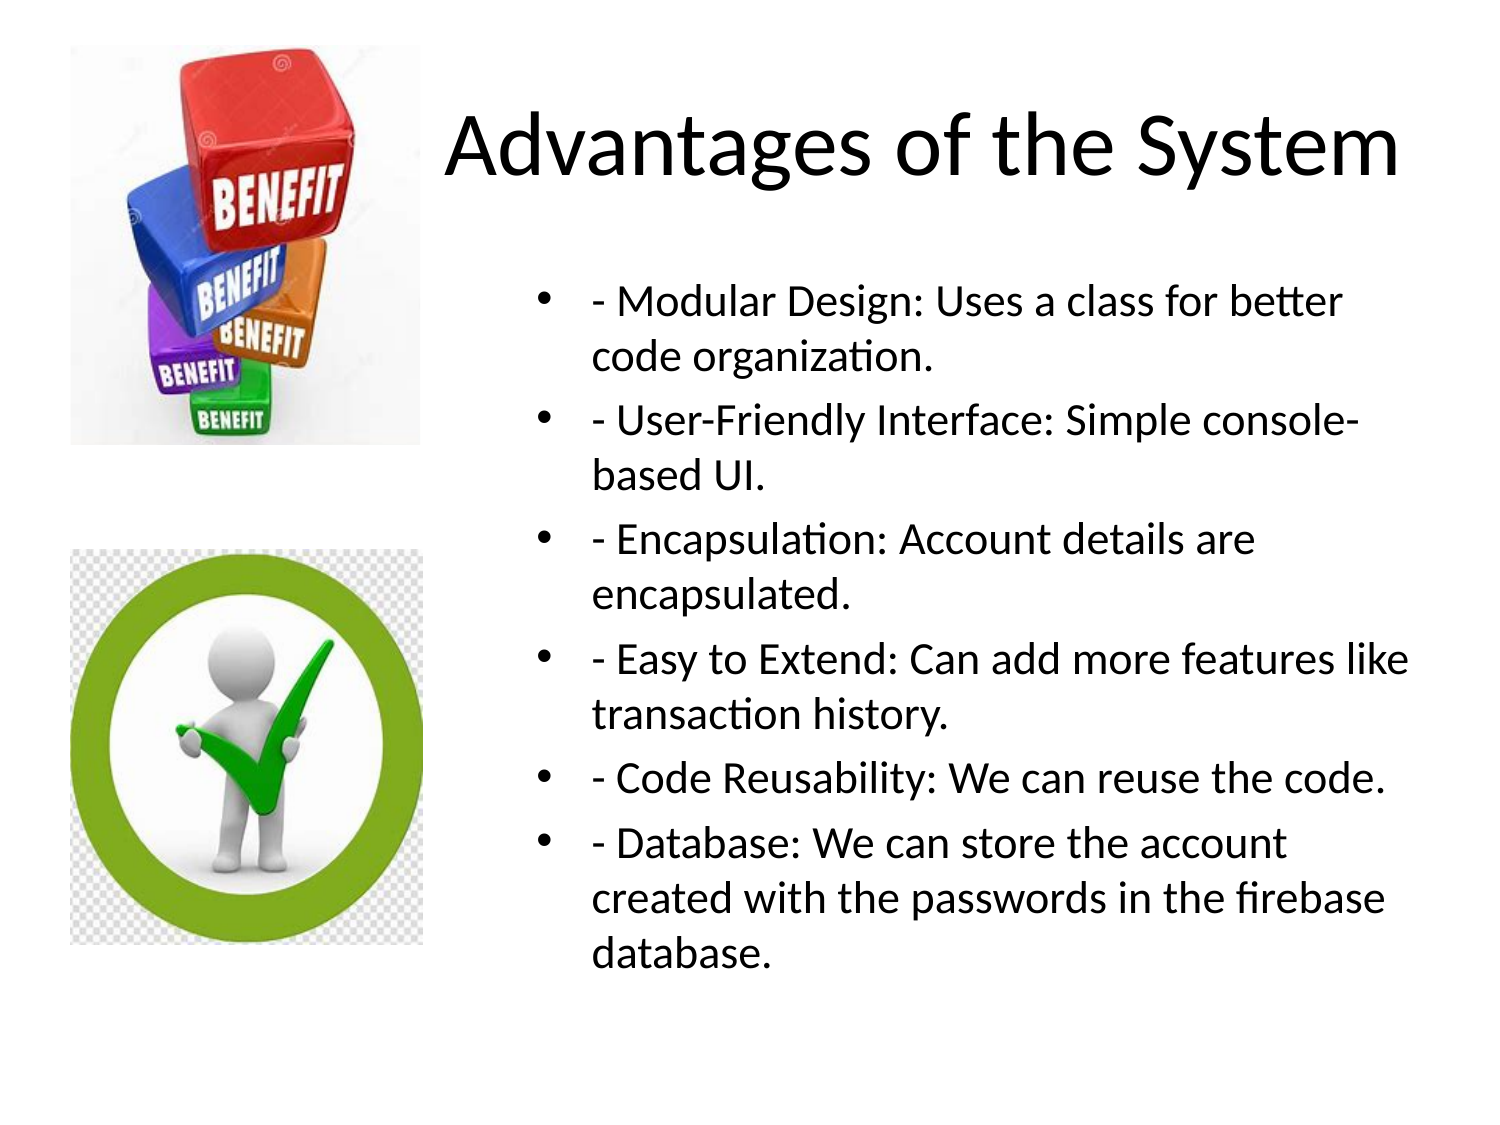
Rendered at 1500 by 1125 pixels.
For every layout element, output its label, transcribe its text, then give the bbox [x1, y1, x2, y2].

picture [70, 44, 421, 445]
list - Modular Design: Uses a class for better code organization. - User-Friendly Interface: Simple console-based UI. - Encapsulation: Account details are encapsulated. - Easy to Extend: Can add more features like transaction history. - Code Reusability: We can reuse the code. - Database: We can store the account created with the passwords in the firebase database. [521, 262, 1426, 1005]
title Advantages of the System [423, 45, 1425, 233]
picture [70, 549, 423, 945]
